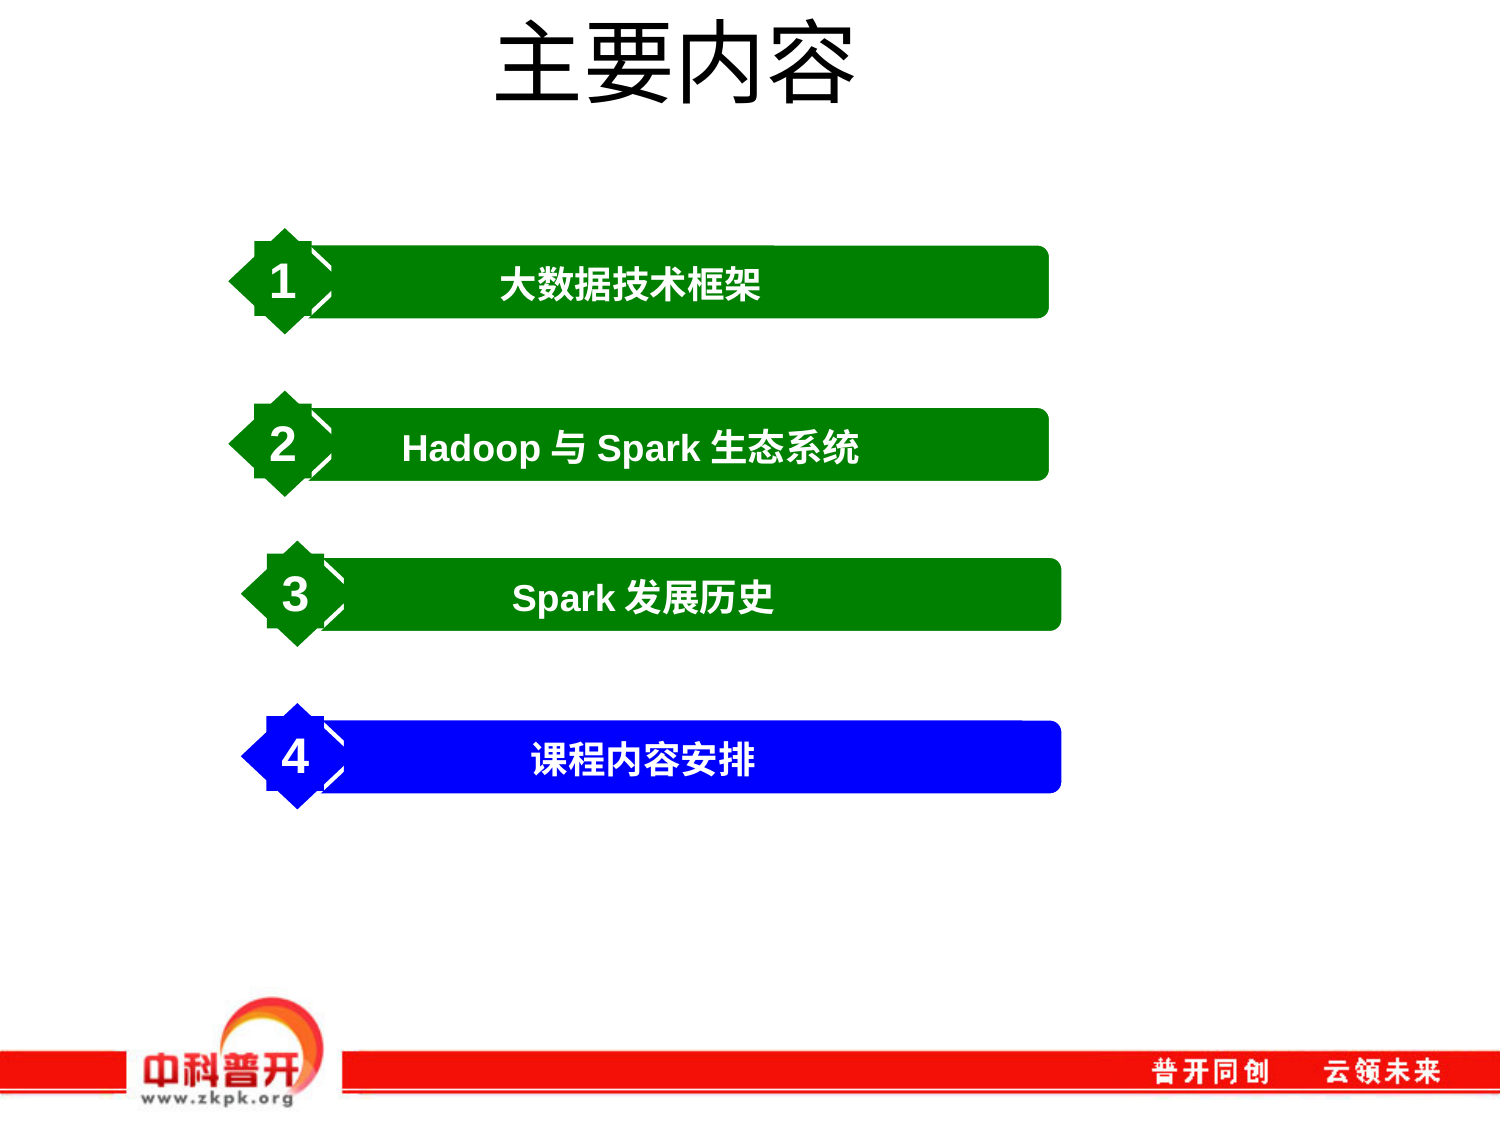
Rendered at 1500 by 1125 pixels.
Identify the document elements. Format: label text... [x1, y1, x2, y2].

picture [0, 0, 1500, 1125]
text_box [224, 387, 1051, 501]
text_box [237, 699, 1063, 813]
title 主要内容 [0, 3, 1350, 116]
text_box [224, 224, 1051, 338]
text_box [237, 537, 1063, 651]
